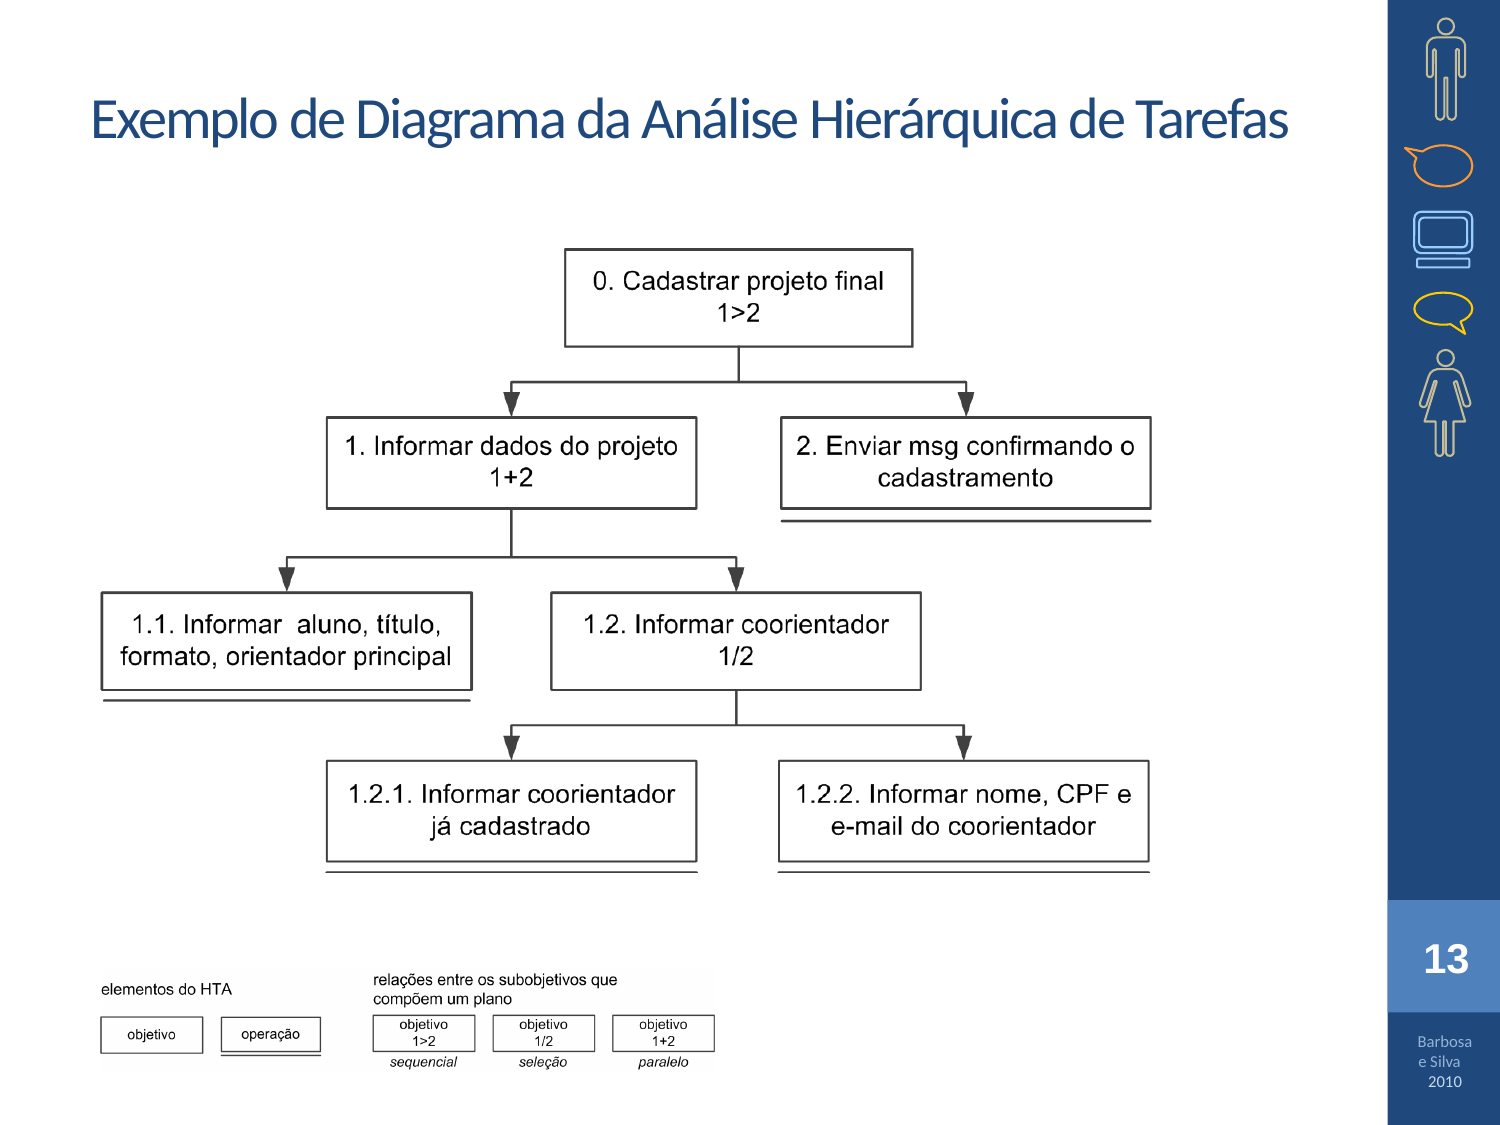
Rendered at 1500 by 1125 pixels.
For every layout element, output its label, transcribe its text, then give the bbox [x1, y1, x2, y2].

picture [99, 967, 715, 1071]
picture [99, 247, 1153, 873]
title Exemplo de Diagrama da Análise Hierárquica de Tarefas [75, 45, 1365, 185]
